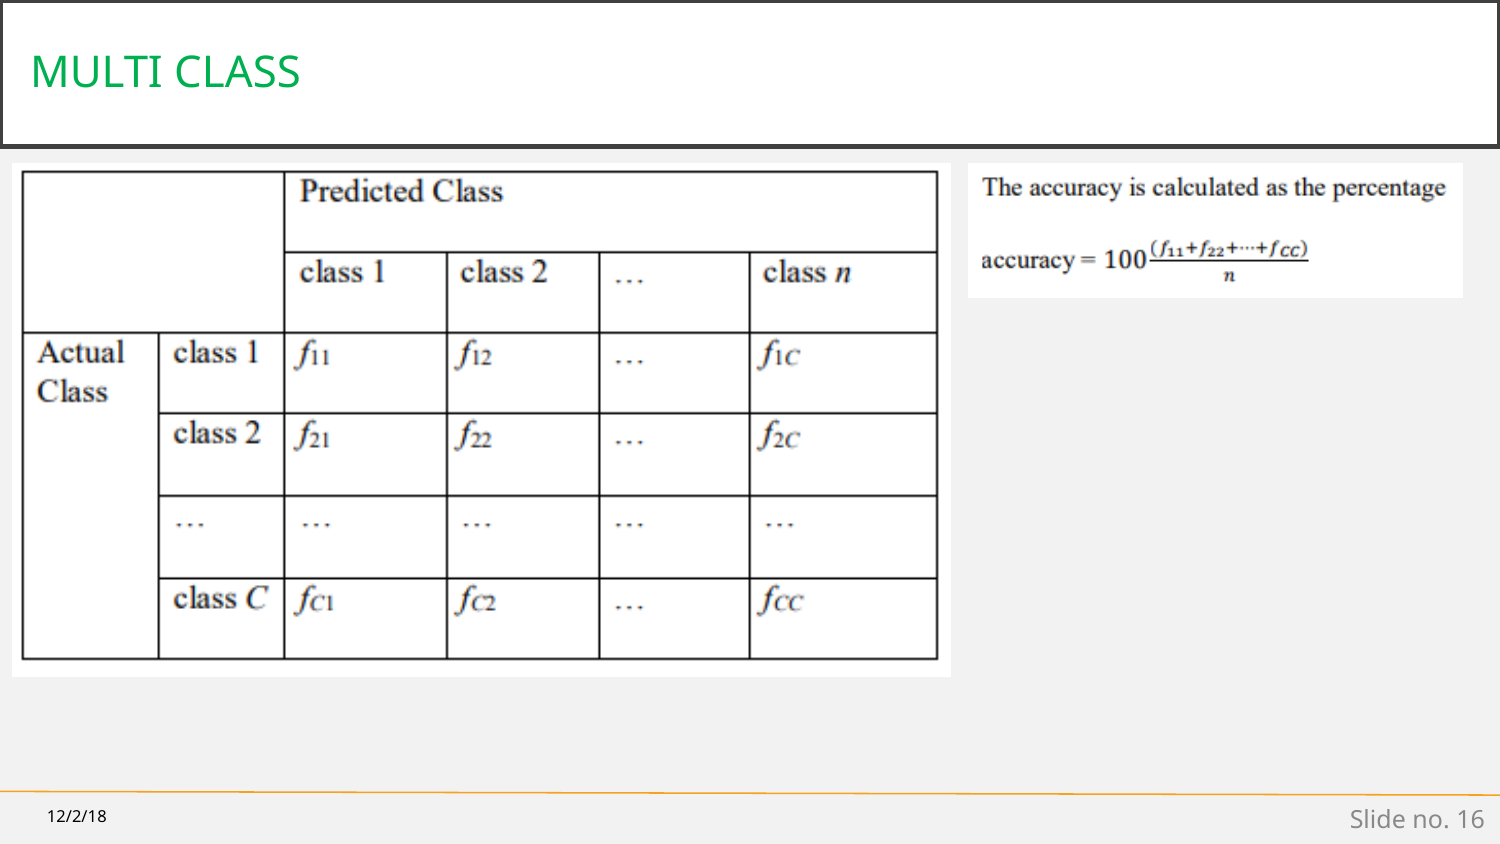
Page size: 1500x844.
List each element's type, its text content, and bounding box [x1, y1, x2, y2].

picture [968, 163, 1463, 298]
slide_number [0, 796, 122, 837]
title MULTI CLASS [0, 0, 1500, 149]
picture [11, 163, 951, 677]
slide_number Slide no. ‹#› [1162, 797, 1500, 843]
